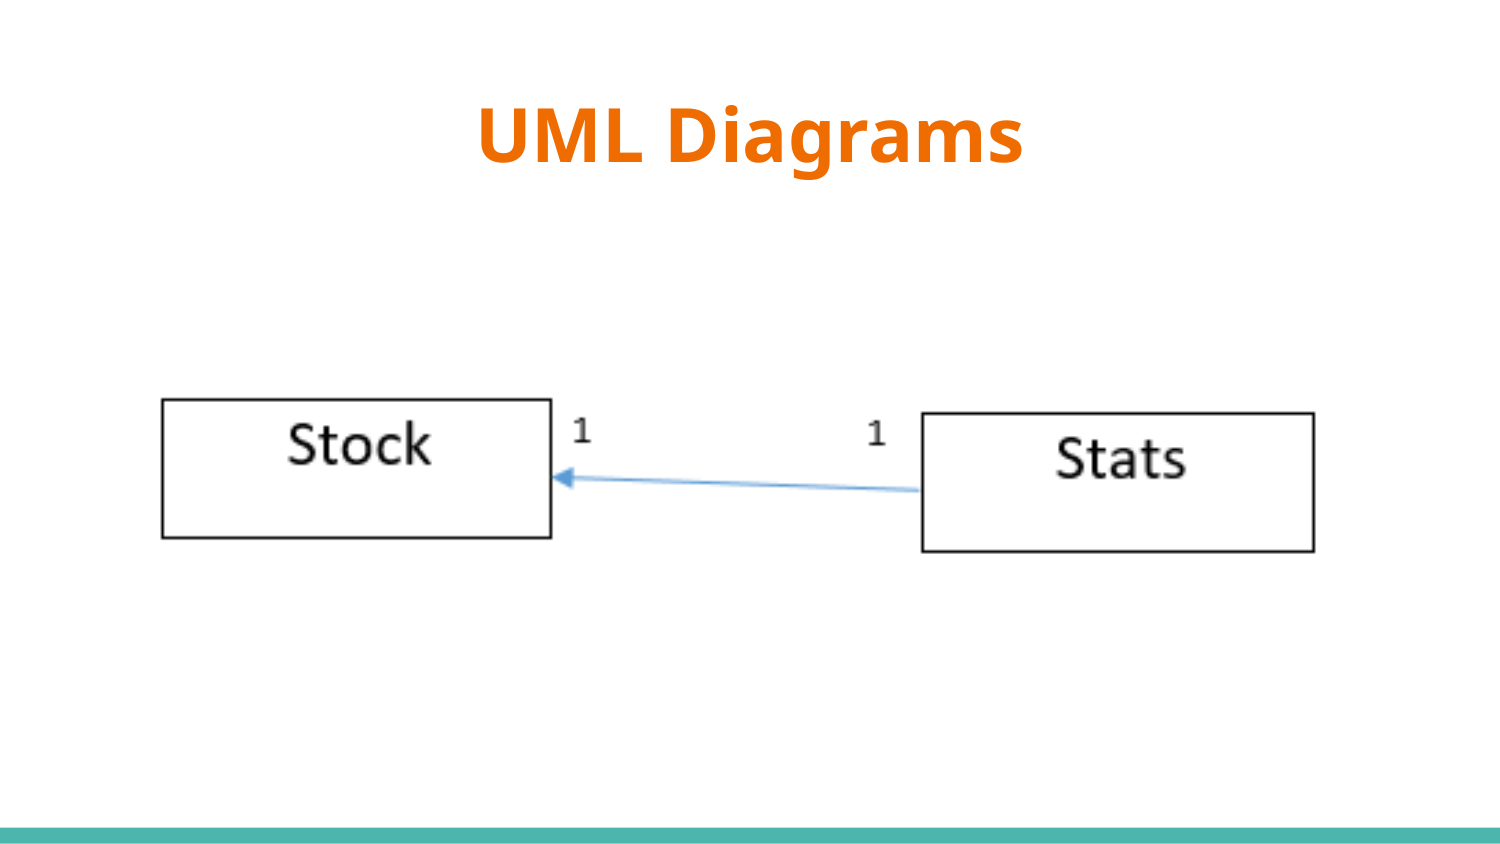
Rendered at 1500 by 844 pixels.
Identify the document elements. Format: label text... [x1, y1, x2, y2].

title UML Diagrams [51, 72, 1449, 189]
picture [129, 355, 1371, 612]
